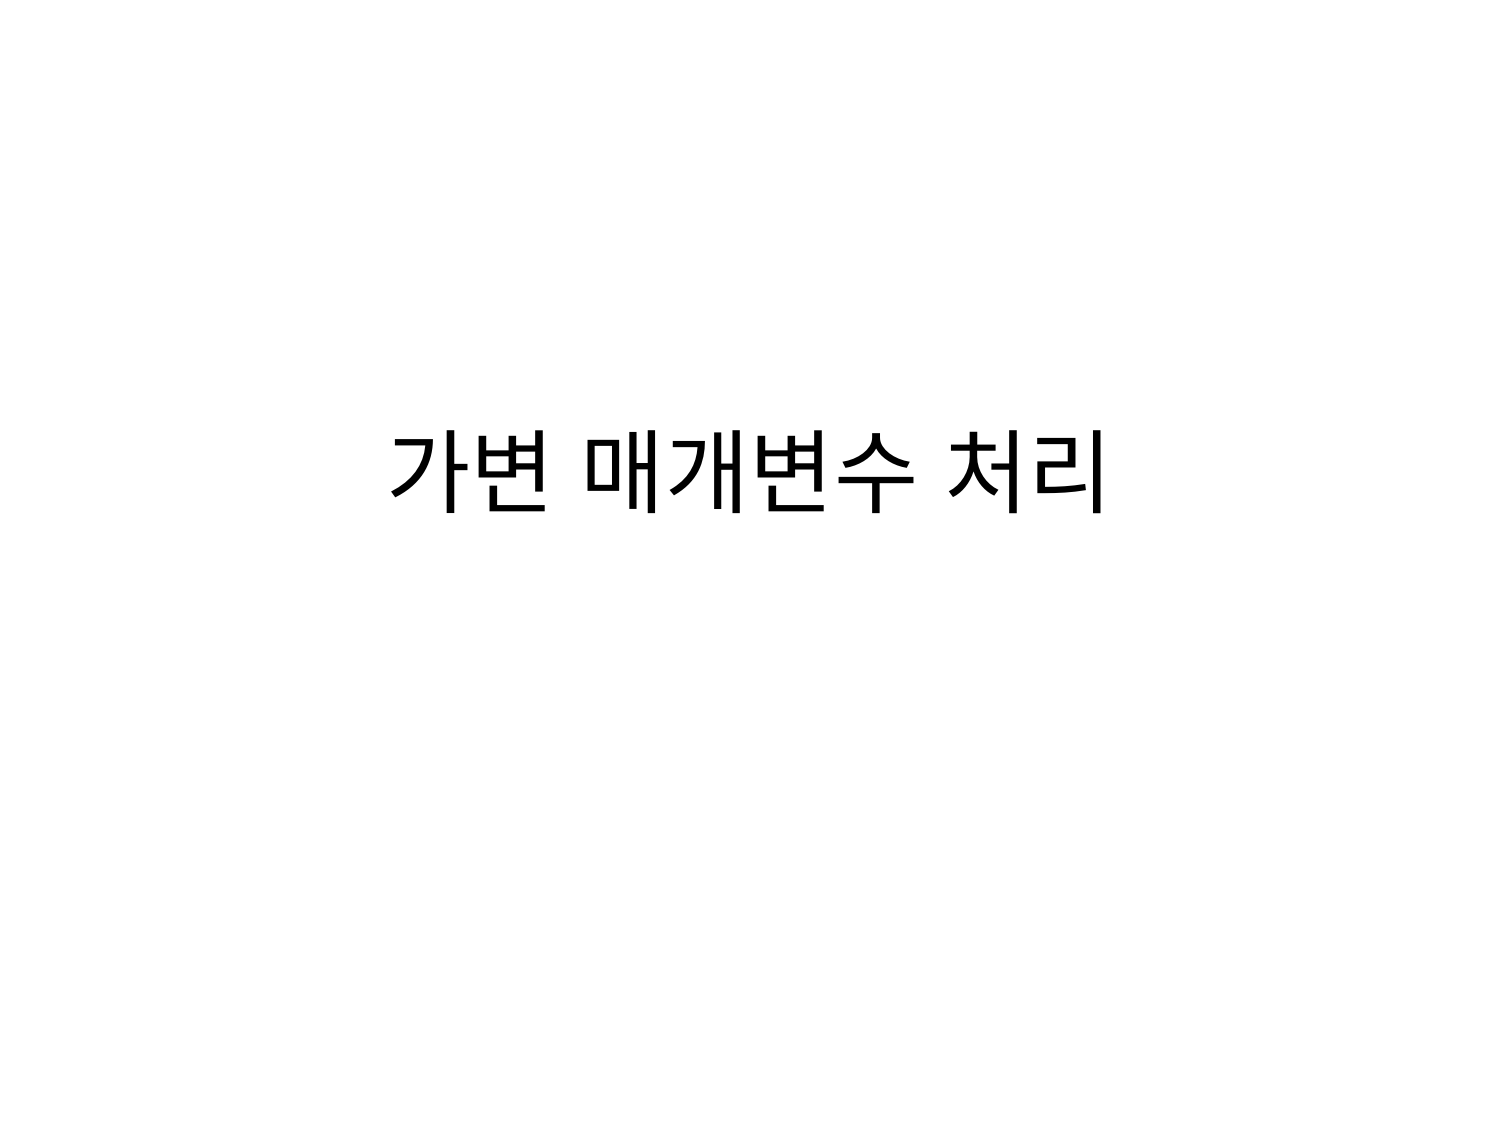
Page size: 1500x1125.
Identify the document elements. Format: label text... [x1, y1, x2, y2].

title 가변 매개변수 처리 [112, 349, 1388, 591]
